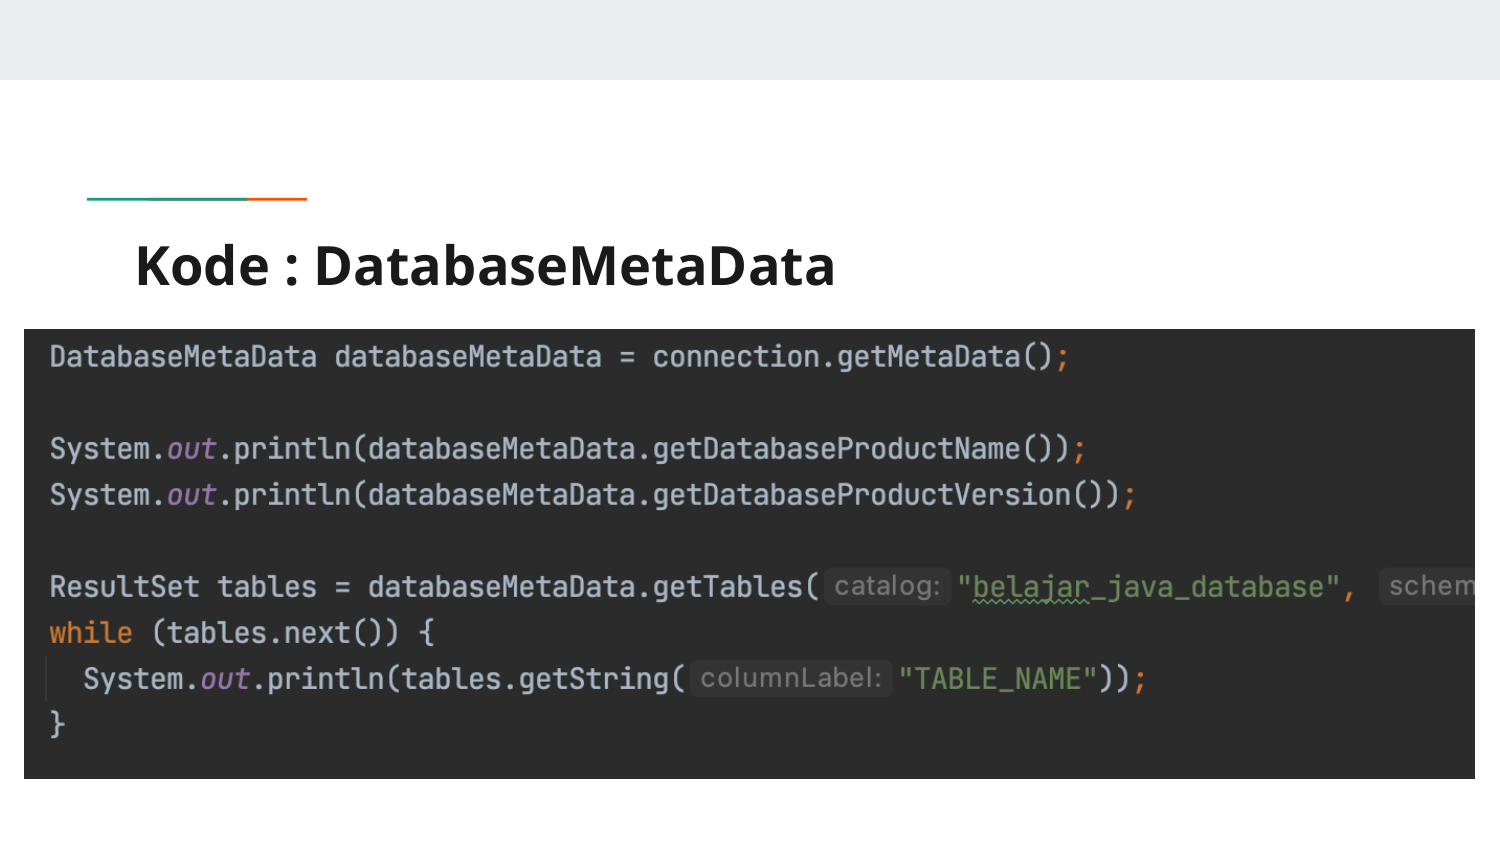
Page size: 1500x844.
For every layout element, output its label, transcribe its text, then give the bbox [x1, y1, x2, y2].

title Kode : DatabaseMetaData [119, 216, 1381, 305]
picture [24, 328, 1476, 780]
